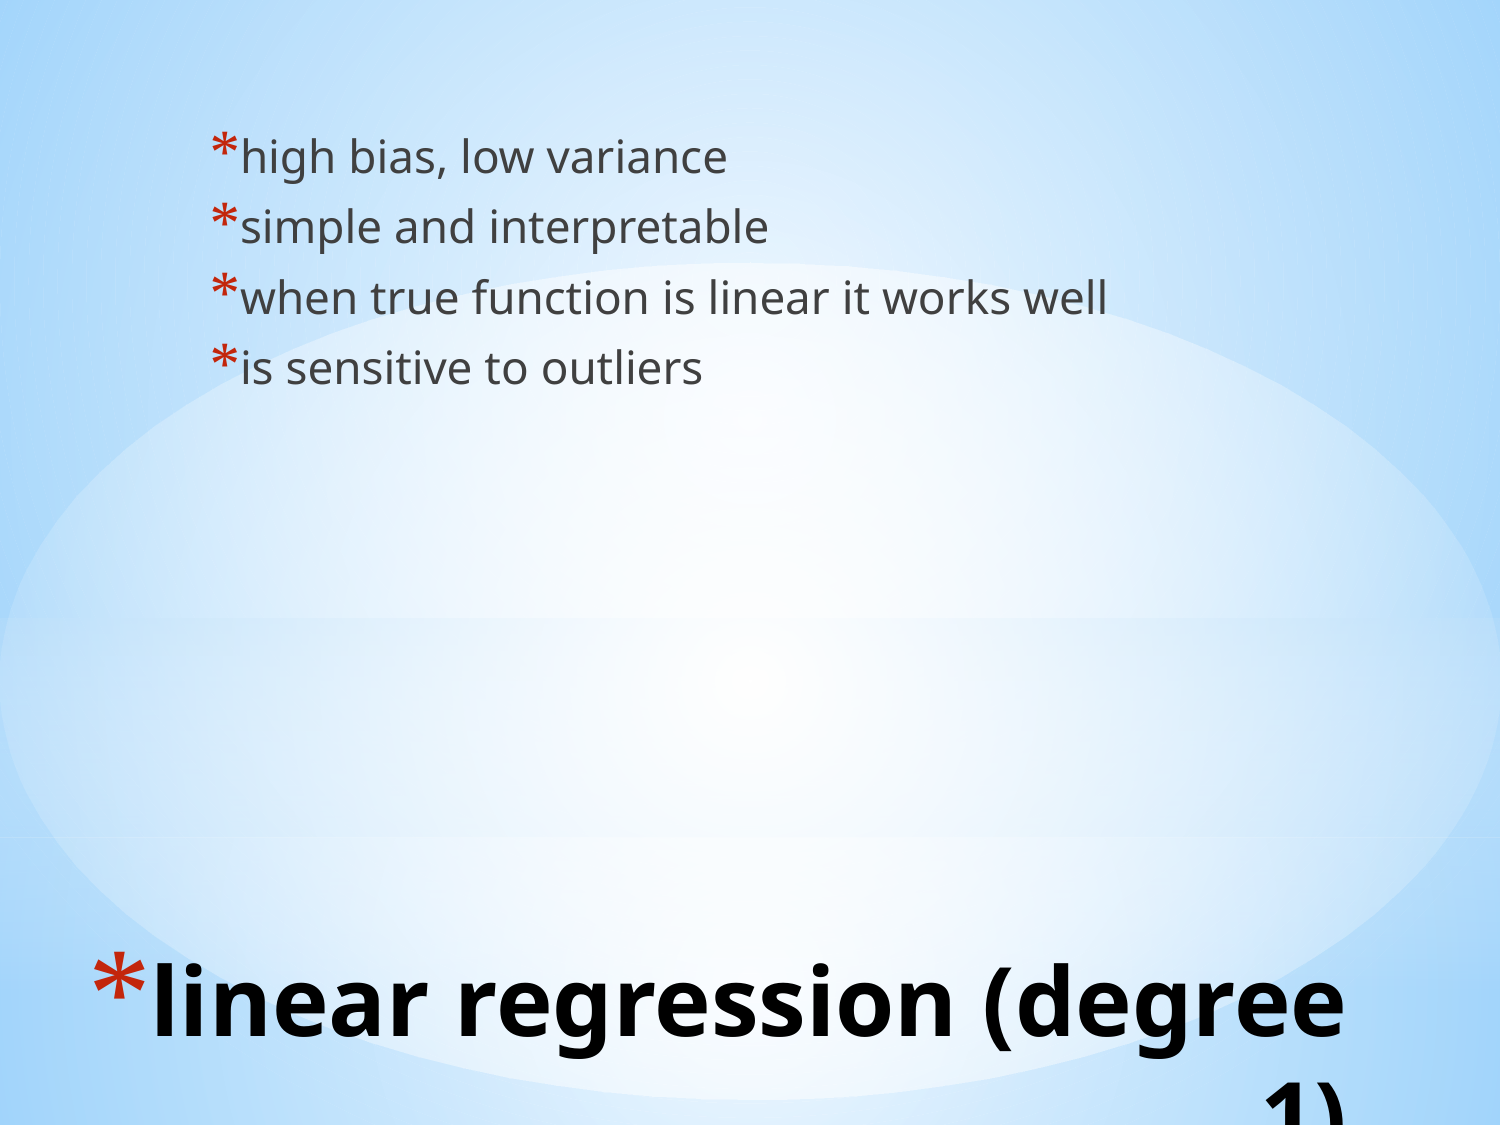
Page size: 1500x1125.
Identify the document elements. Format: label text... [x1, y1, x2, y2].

title linear regression (degree 1) [0, 933, 1363, 1121]
list high bias, low variance simple and interpretable when true function is linear it works well is sensitive to outliers [187, 120, 1238, 690]
